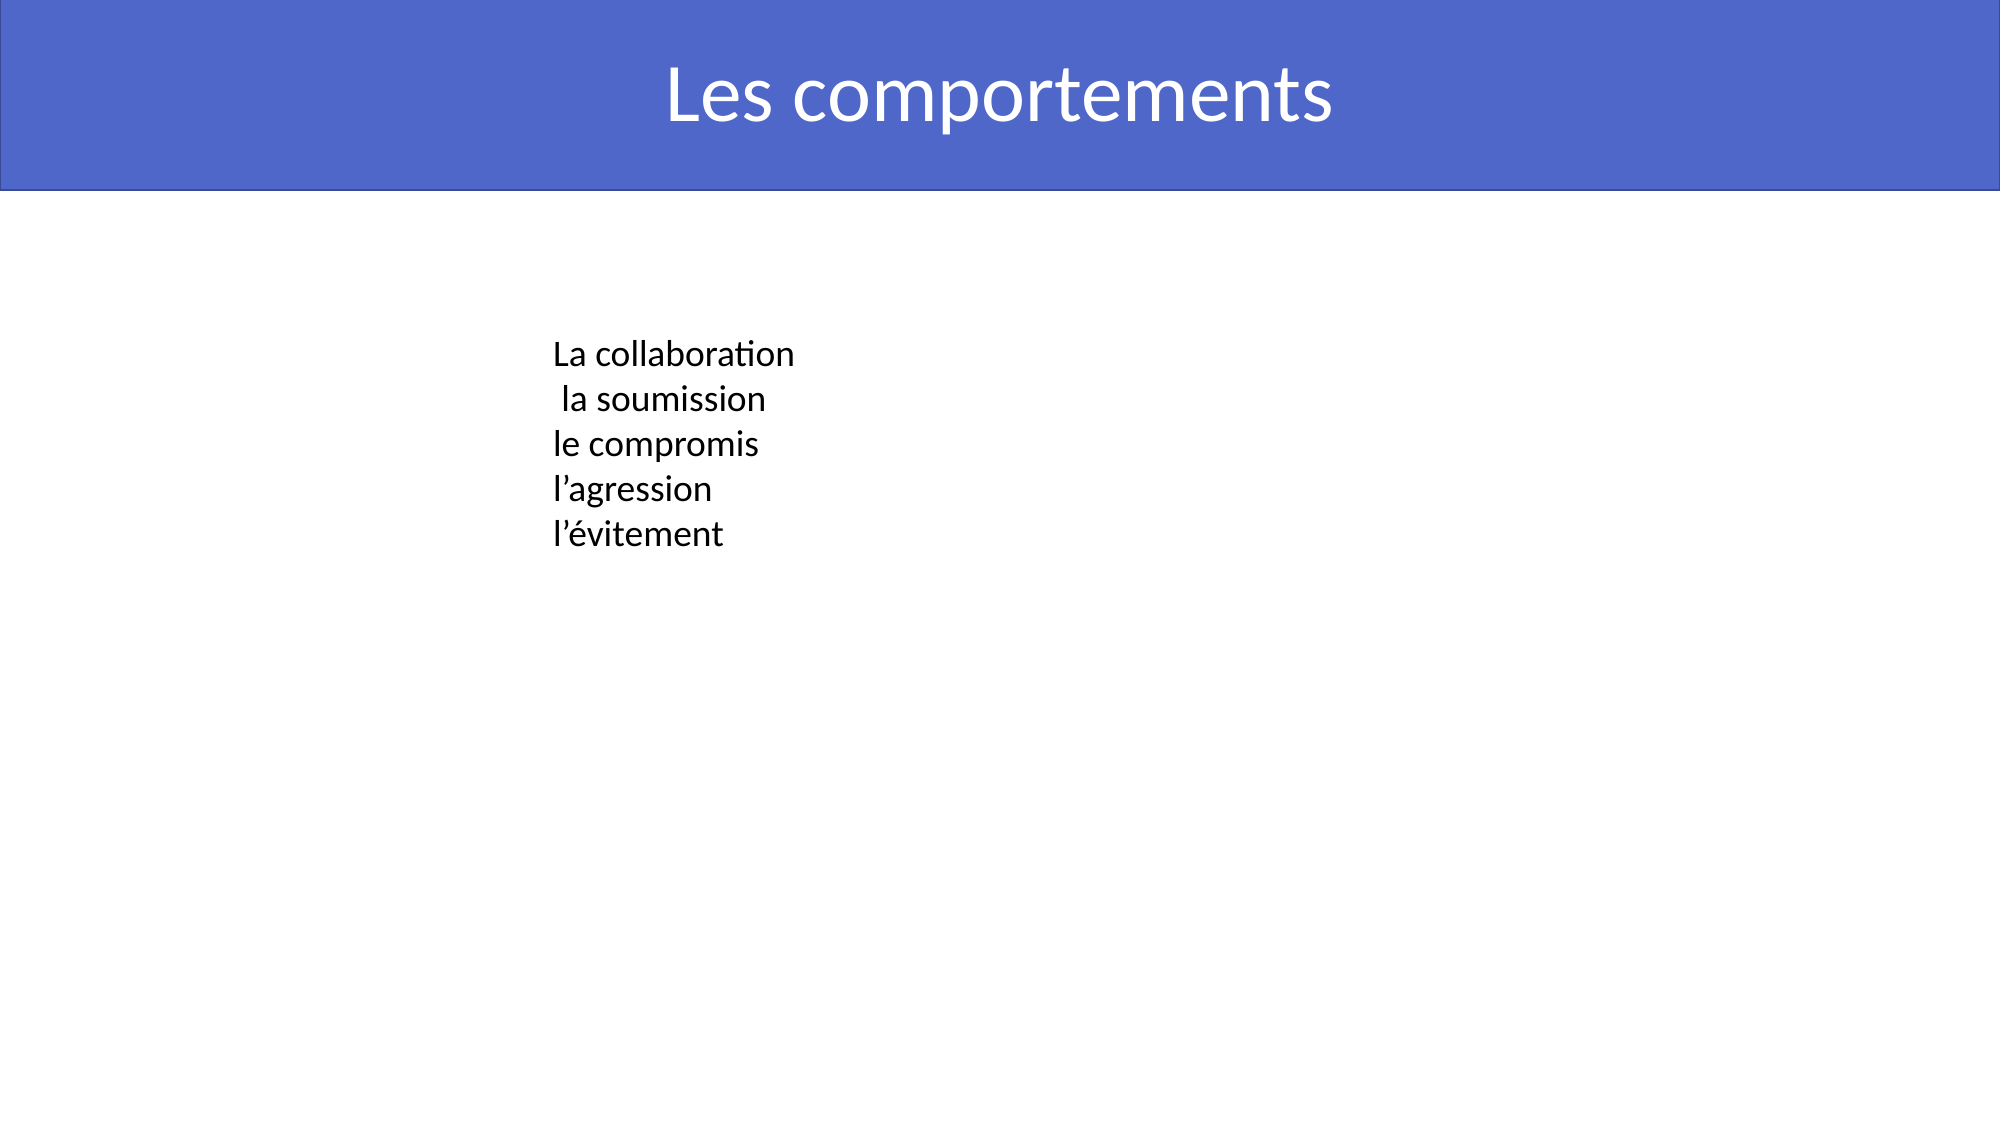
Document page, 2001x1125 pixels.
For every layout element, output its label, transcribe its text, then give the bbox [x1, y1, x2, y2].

title Les comportements [0, 0, 2000, 204]
text_box La collaboration la soumission le compromis l’agression l’évitement [545, 321, 1774, 562]
